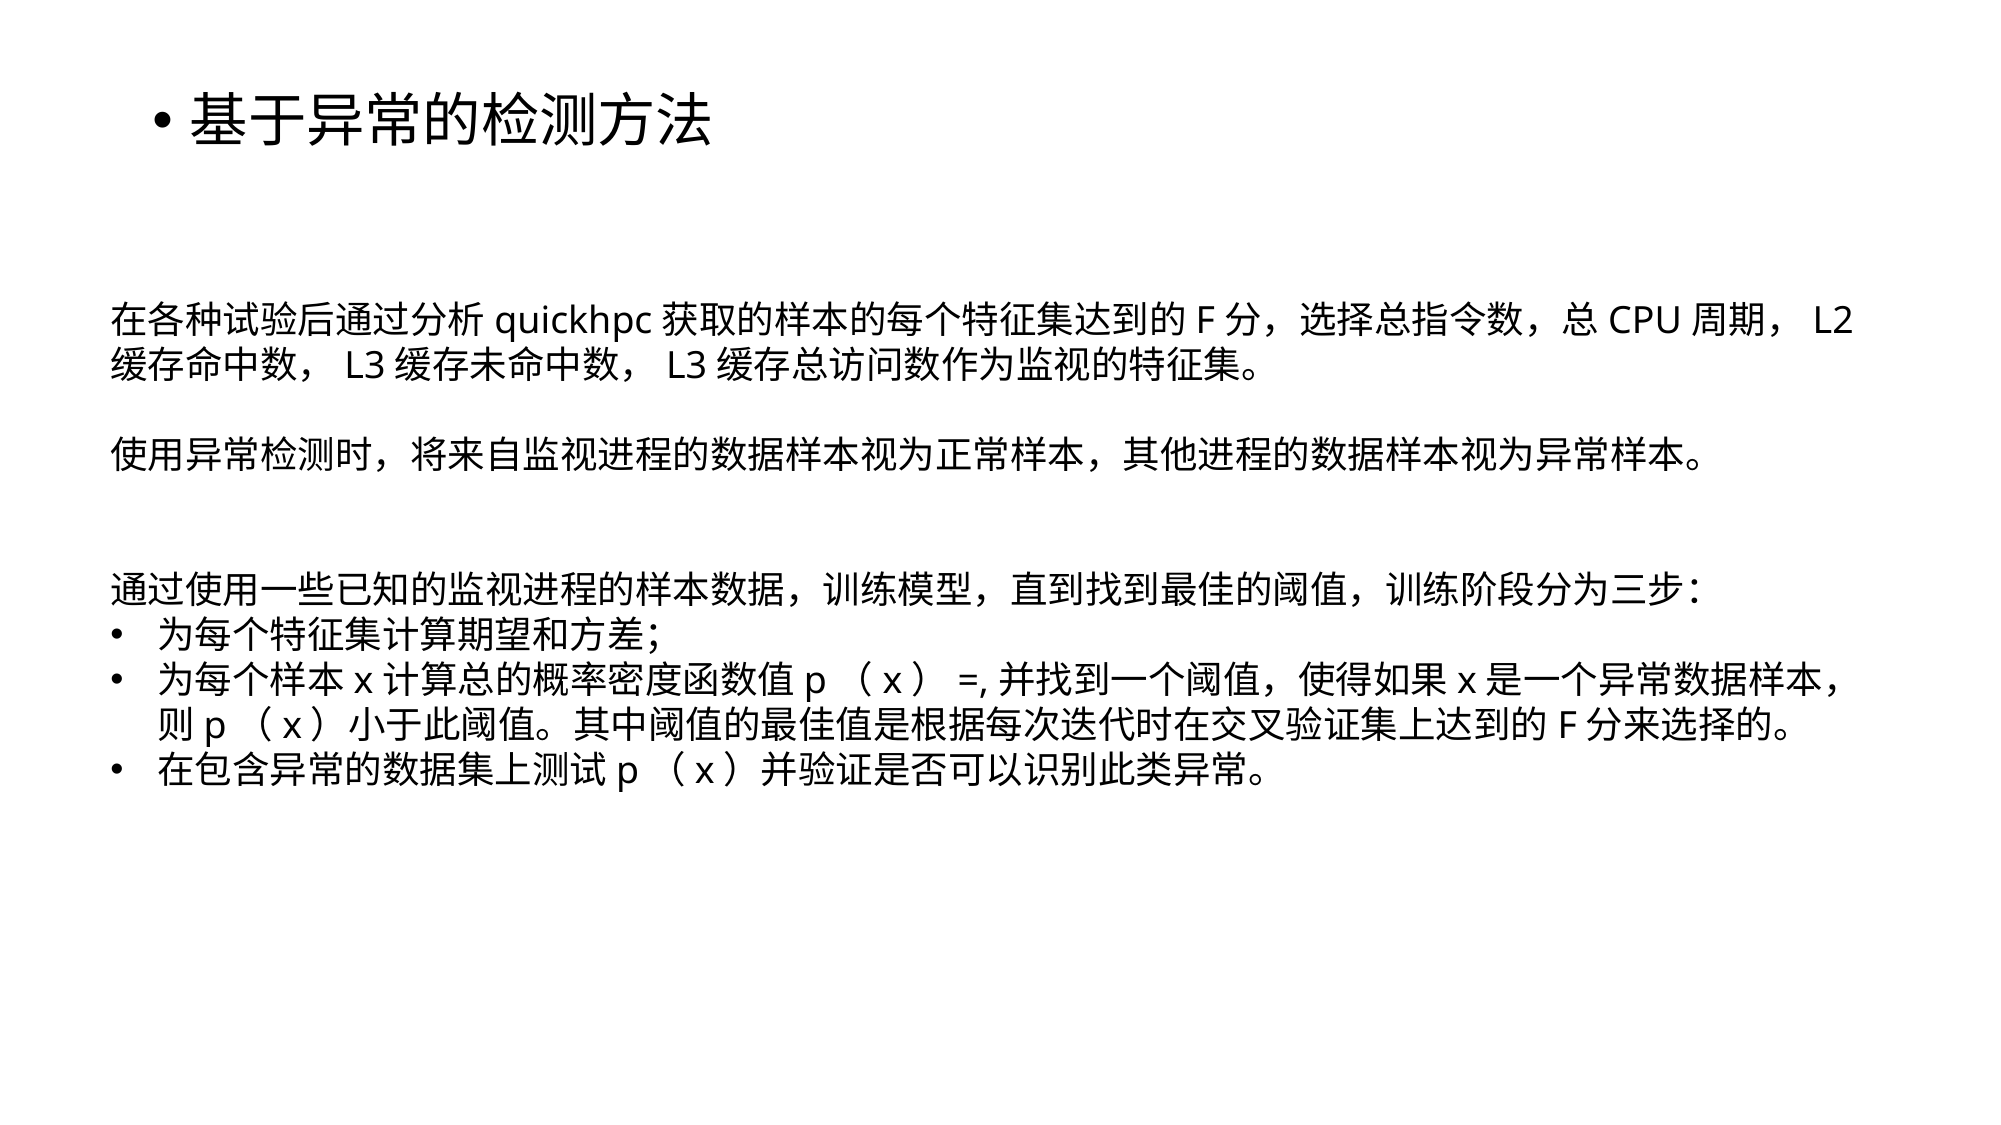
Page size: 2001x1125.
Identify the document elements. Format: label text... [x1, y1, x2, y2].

list 基于异常的检测方法 [137, 83, 1863, 1014]
